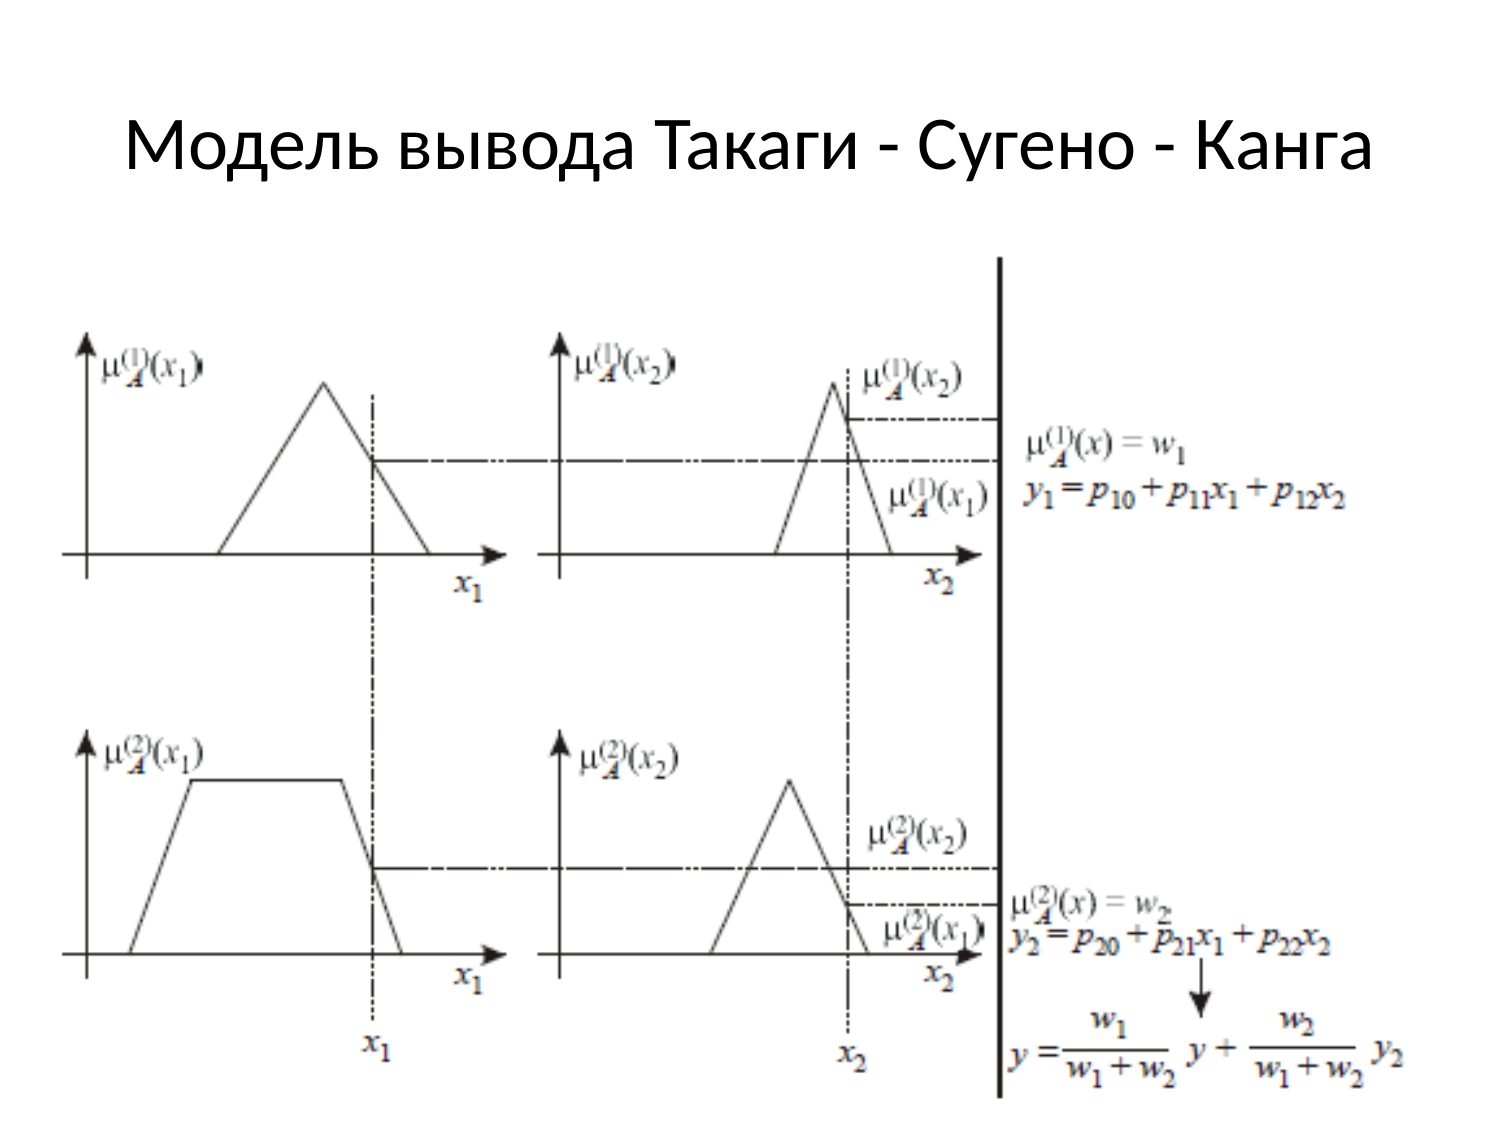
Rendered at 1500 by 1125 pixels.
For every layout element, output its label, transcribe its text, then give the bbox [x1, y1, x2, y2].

title Модель вывода Такаги - Сугено - Канга [75, 45, 1425, 192]
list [24, 193, 1463, 1125]
